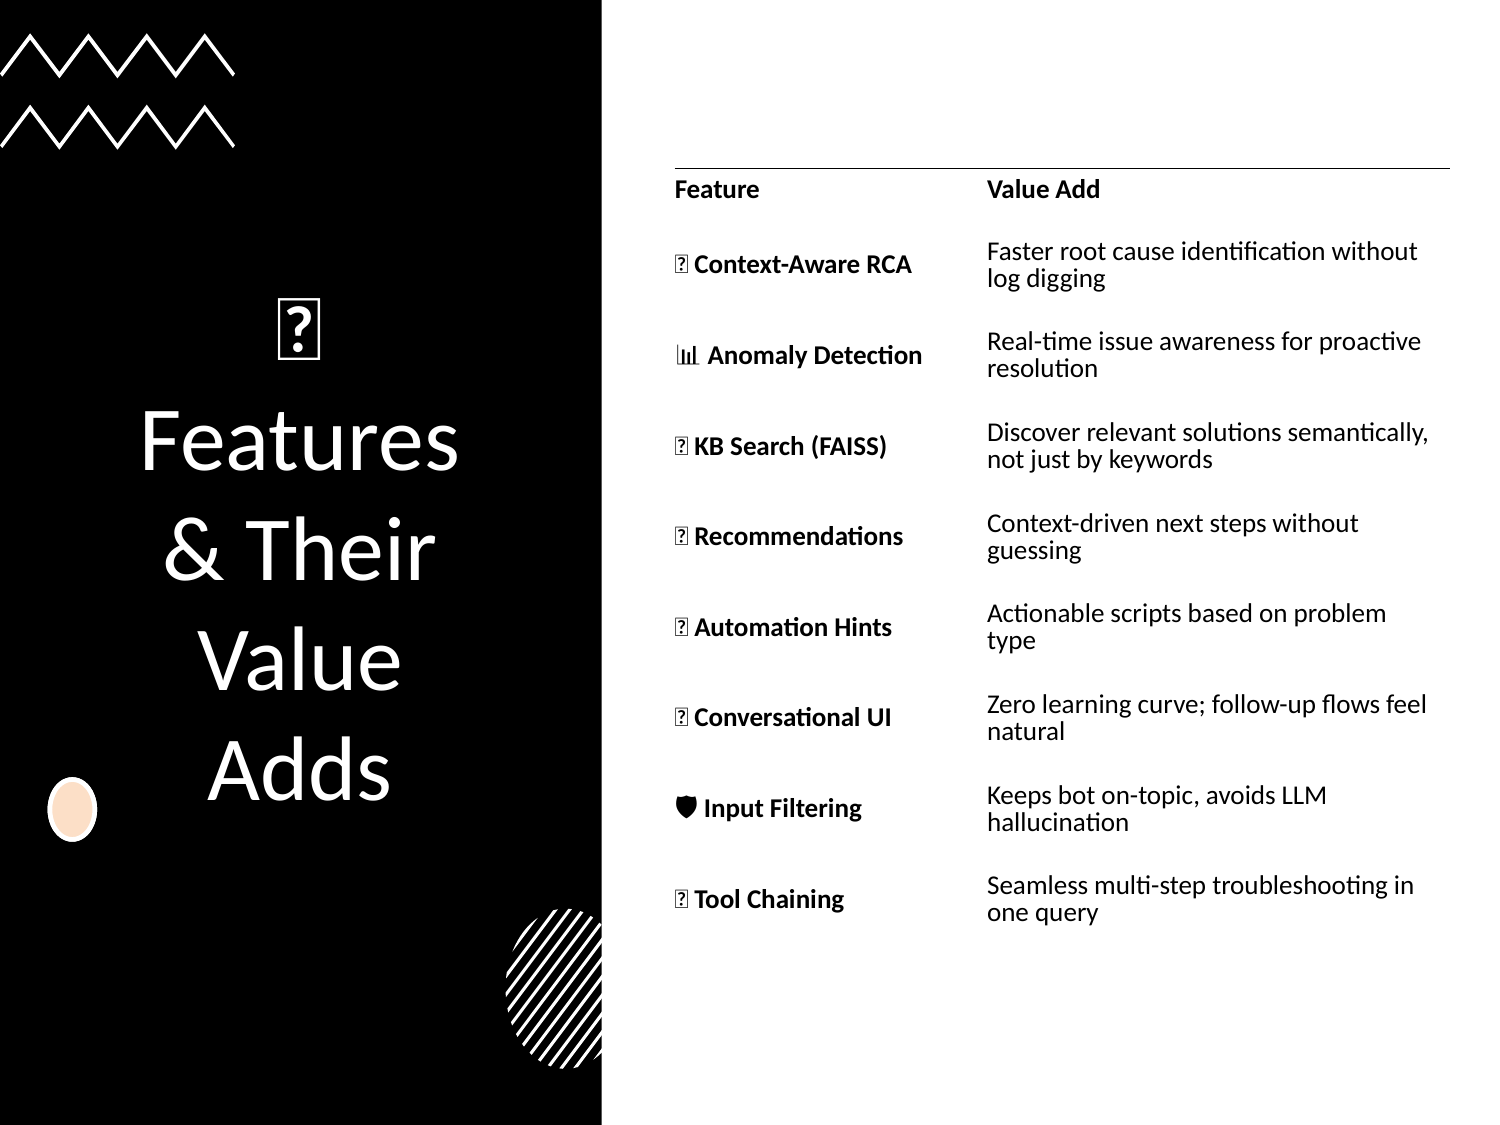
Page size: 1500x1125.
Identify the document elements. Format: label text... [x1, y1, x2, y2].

table_cell Actionable scripts based on problem type [987, 590, 1450, 680]
table_cell Discover relevant solutions semantically, not just by keywords [987, 408, 1450, 499]
title ✅ Features & Their Value Adds [103, 196, 497, 892]
text_box [0, 0, 604, 1125]
table_cell 🔁 Tool Chaining [675, 862, 987, 952]
table_cell Real-time issue awareness for proactive resolution [987, 318, 1450, 408]
table_cell 📘 KB Search (FAISS) [675, 408, 987, 499]
text_box [47, 777, 97, 842]
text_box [0, 33, 236, 150]
table_cell 📊 Anomaly Detection [675, 318, 987, 408]
table_cell Context-driven next steps without guessing [987, 499, 1450, 590]
table_cell Faster root cause identification without log digging [987, 227, 1450, 318]
table_cell Zero learning curve; follow-up flows feel natural [987, 680, 1450, 771]
table_cell Seamless multi-step troubleshooting in one query [987, 862, 1450, 952]
table_header Feature [675, 169, 987, 227]
table_header Value Add [987, 169, 1450, 227]
table_cell 🛡️ Input Filtering [675, 771, 987, 862]
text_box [505, 908, 626, 1069]
table_cell 🧠 Context-Aware RCA [675, 227, 987, 318]
table_cell Keeps bot on-topic, avoids LLM hallucination [987, 771, 1450, 862]
table_cell 🤖 Automation Hints [675, 590, 987, 680]
table_cell 💡 Recommendations [675, 499, 987, 590]
text_box [604, 0, 1500, 1125]
table_cell 💬 Conversational UI [675, 680, 987, 771]
